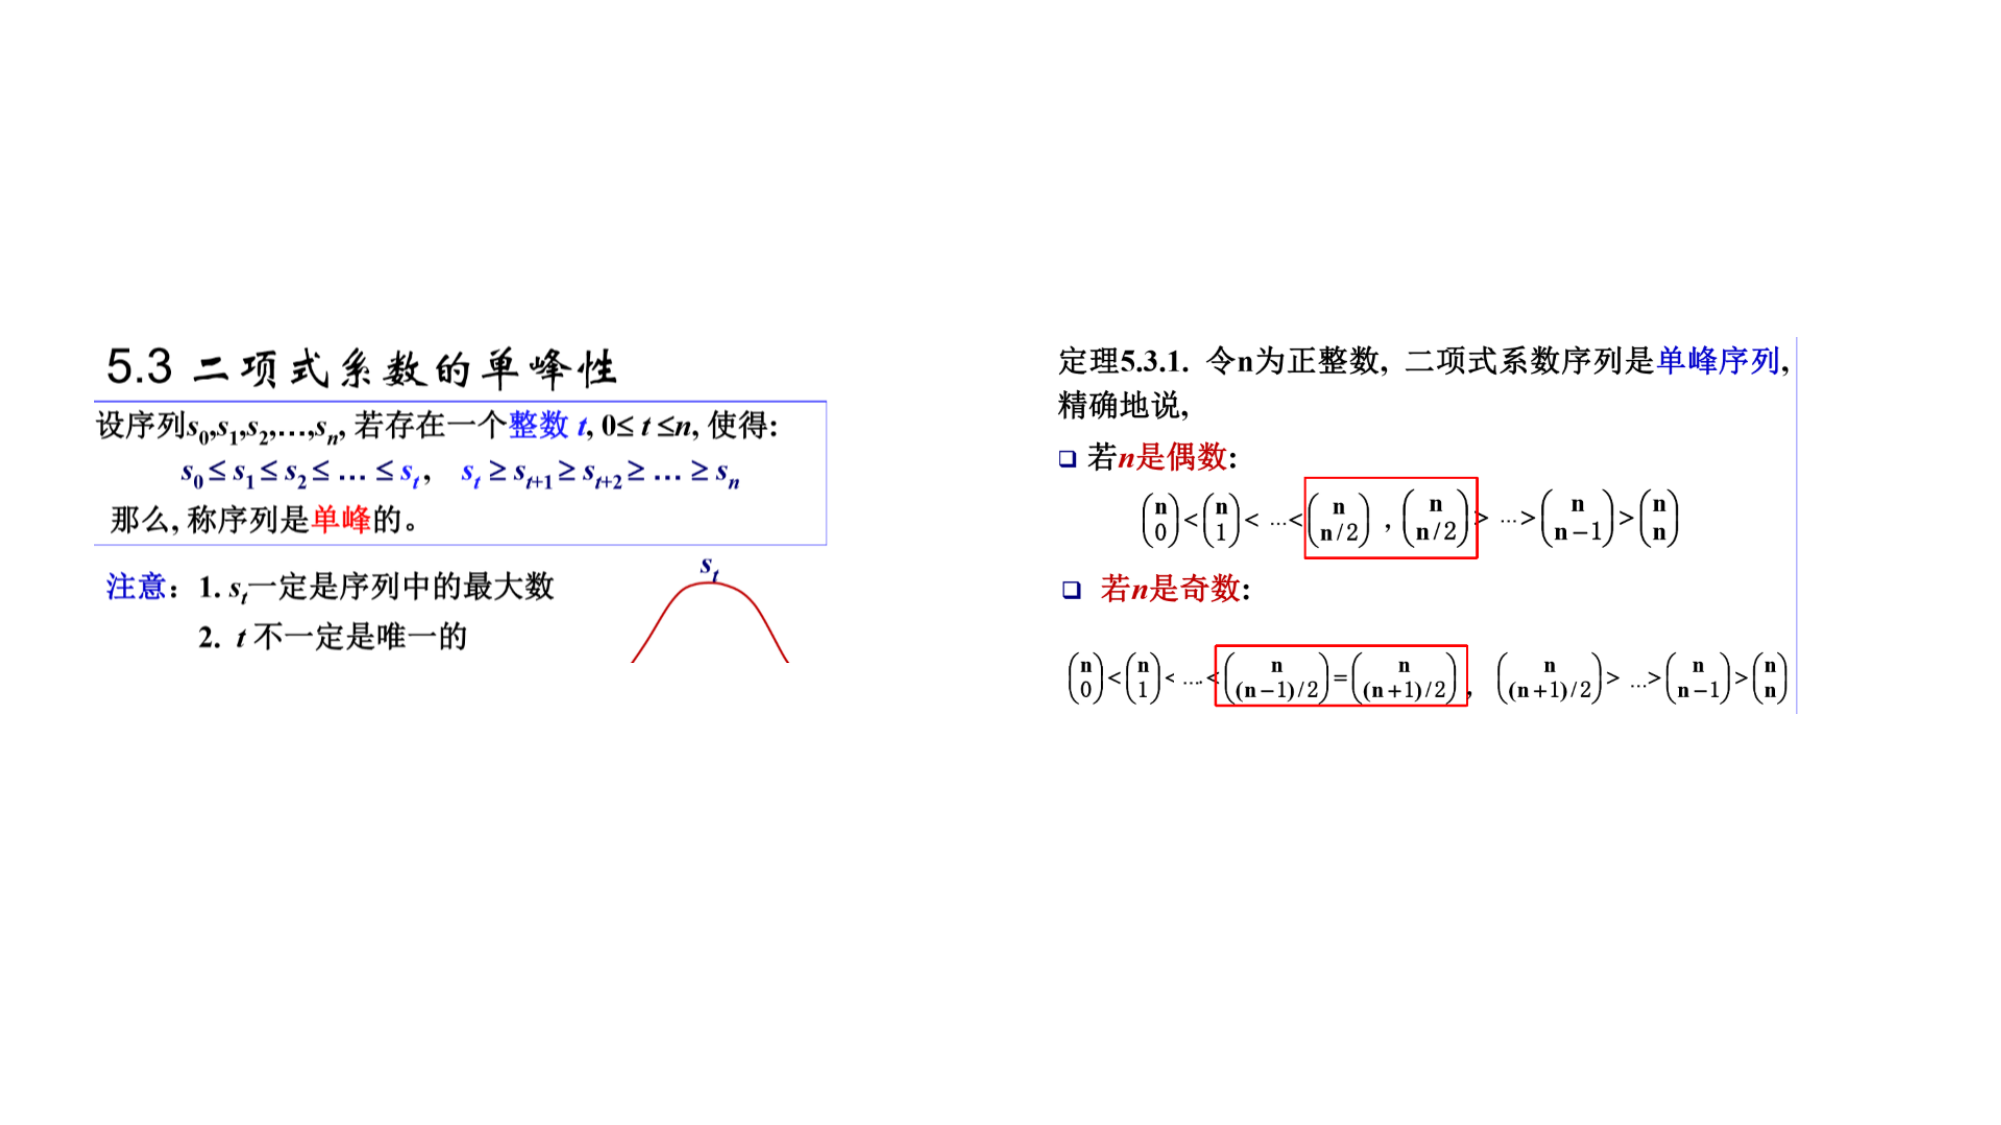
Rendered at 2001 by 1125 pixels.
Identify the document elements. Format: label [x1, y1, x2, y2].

list [94, 337, 835, 663]
picture [1054, 337, 1798, 714]
